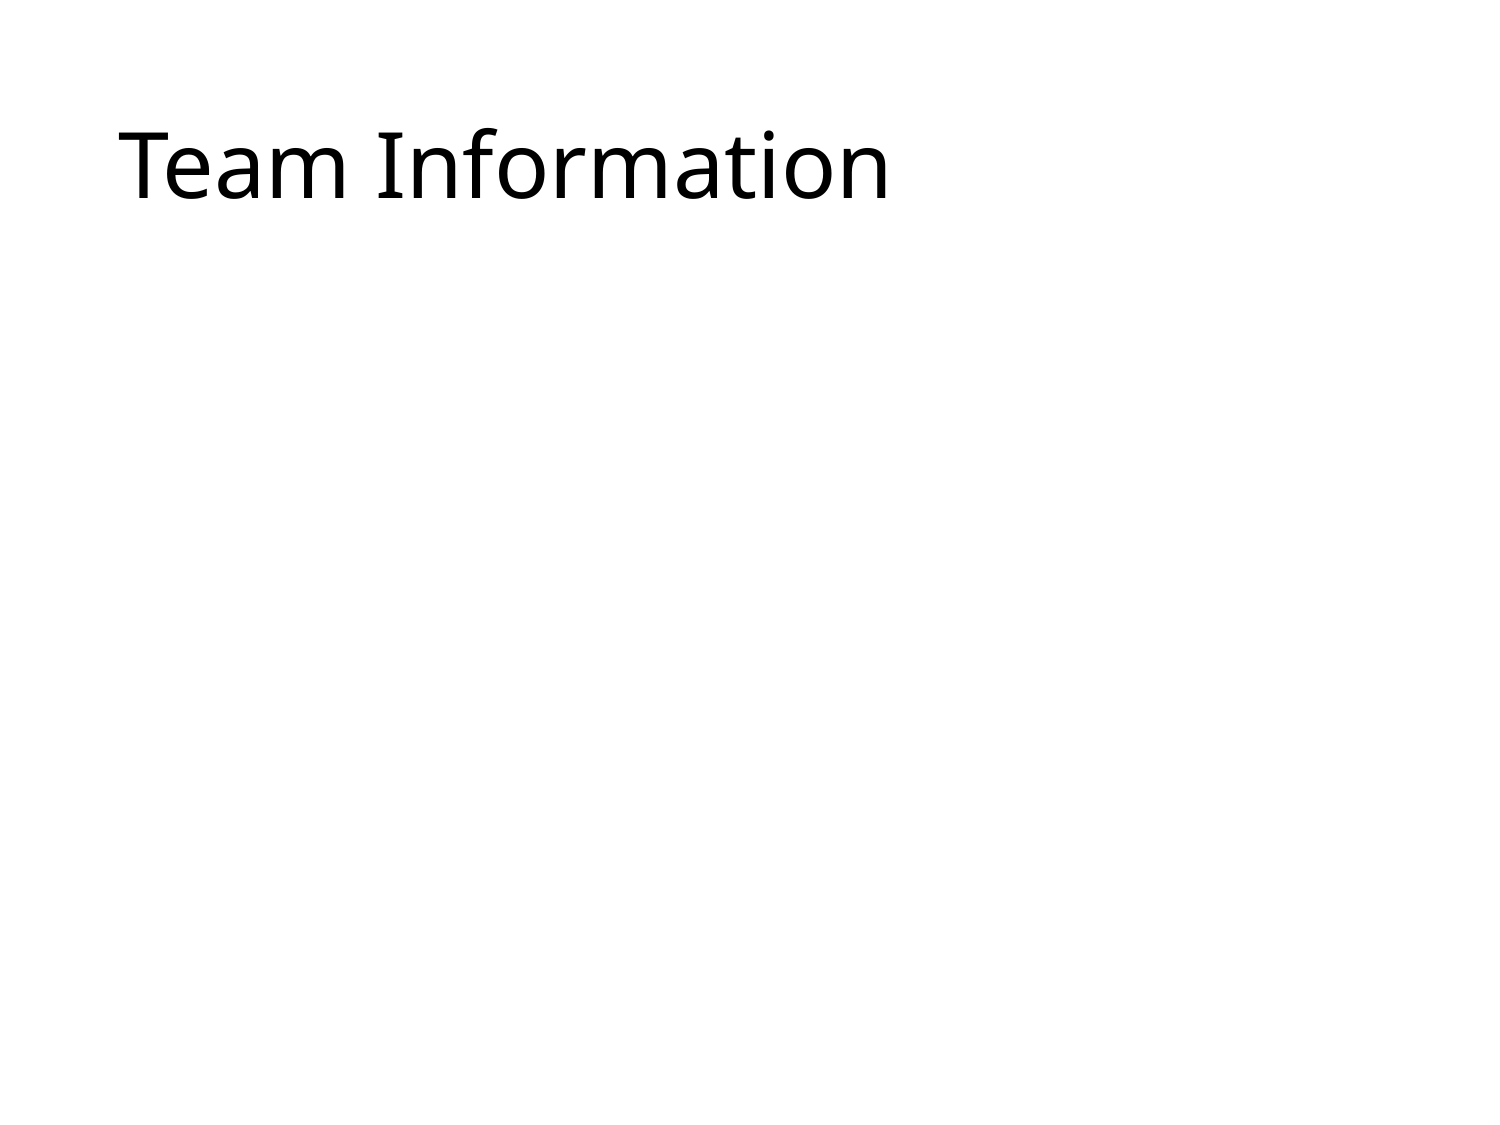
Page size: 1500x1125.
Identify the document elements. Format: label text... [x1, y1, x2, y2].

title Team Information [103, 59, 1397, 278]
